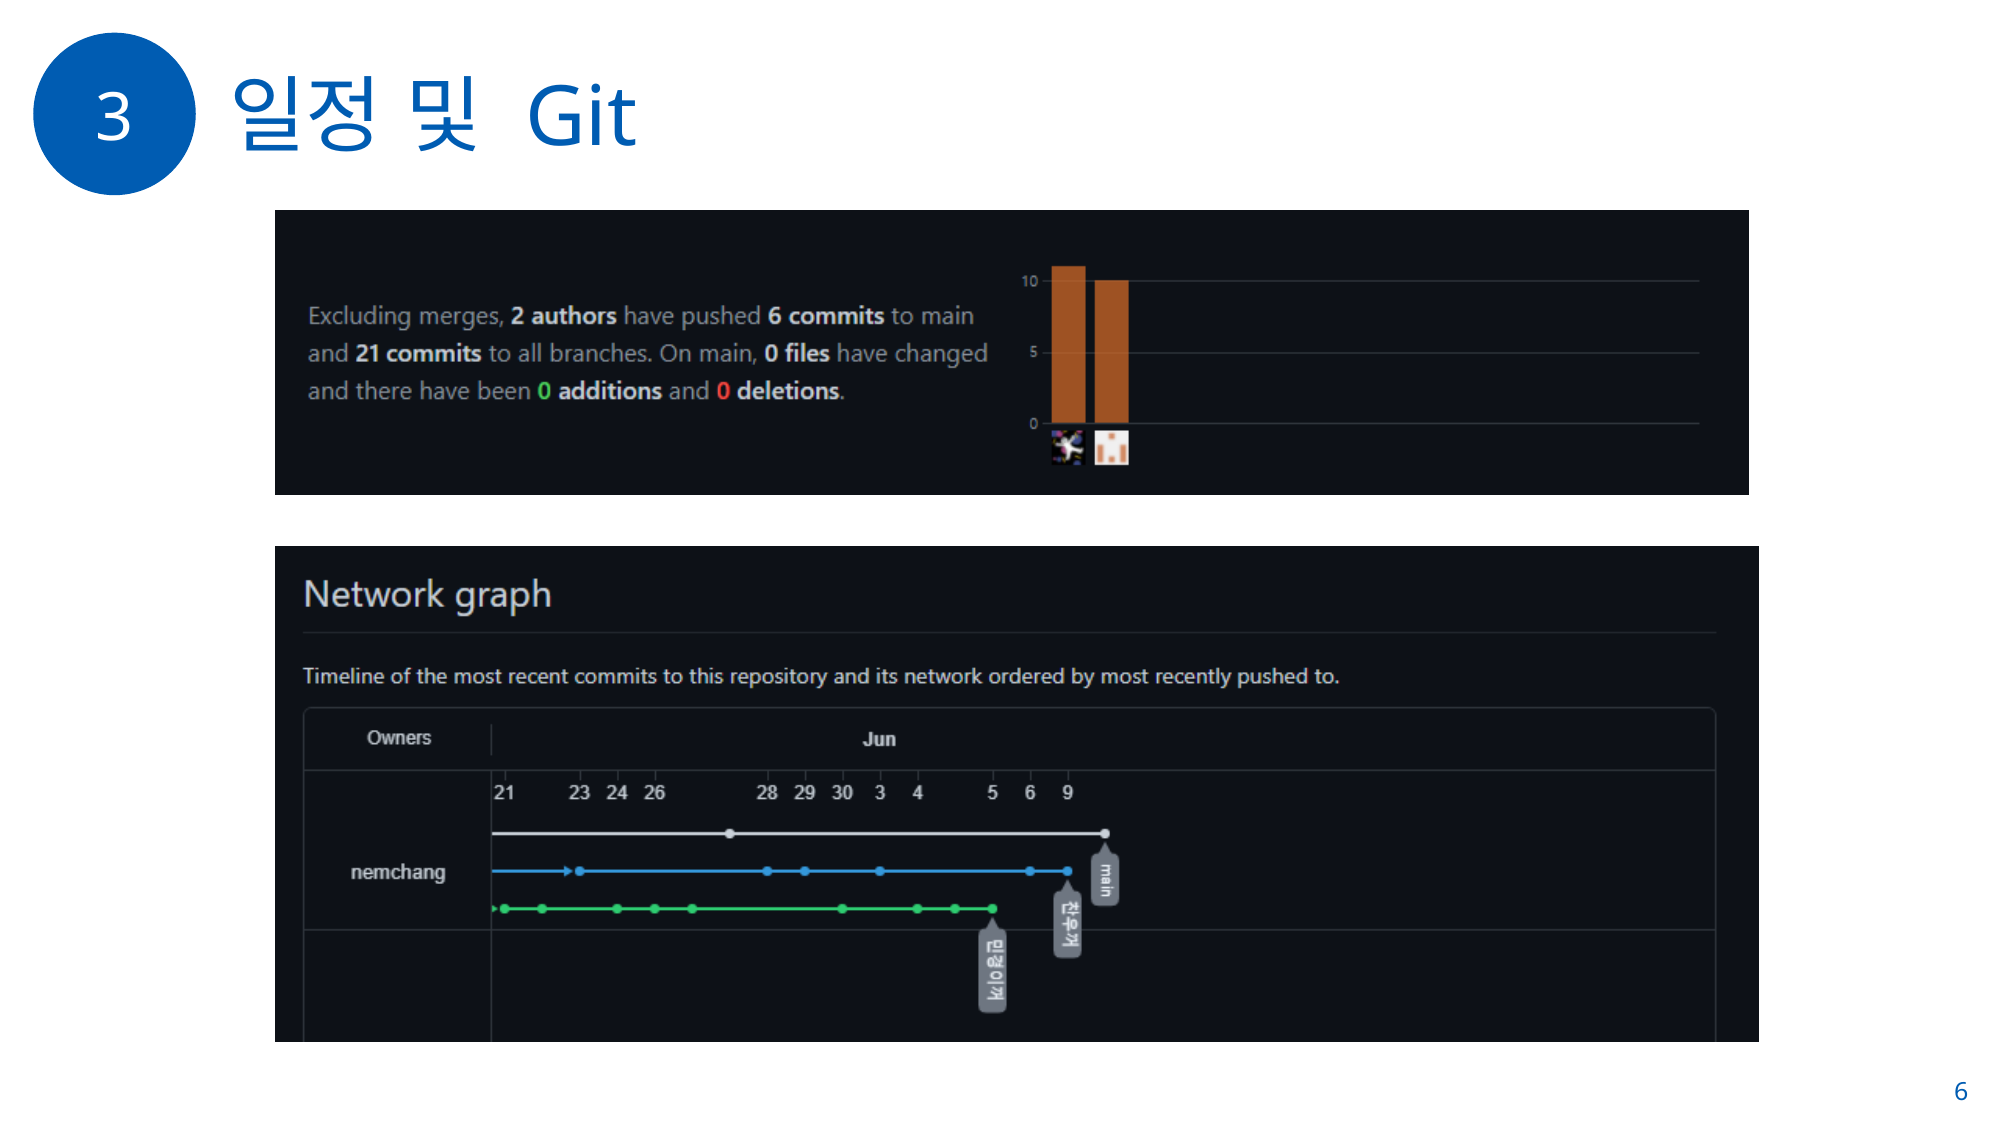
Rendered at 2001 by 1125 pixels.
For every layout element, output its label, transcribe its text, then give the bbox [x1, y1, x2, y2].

text_box 3 [32, 31, 197, 197]
picture [275, 210, 1749, 495]
slide_number 6 [1533, 1061, 1984, 1122]
text_box 일정 및 Git [214, 54, 1000, 170]
picture [275, 546, 1759, 1042]
